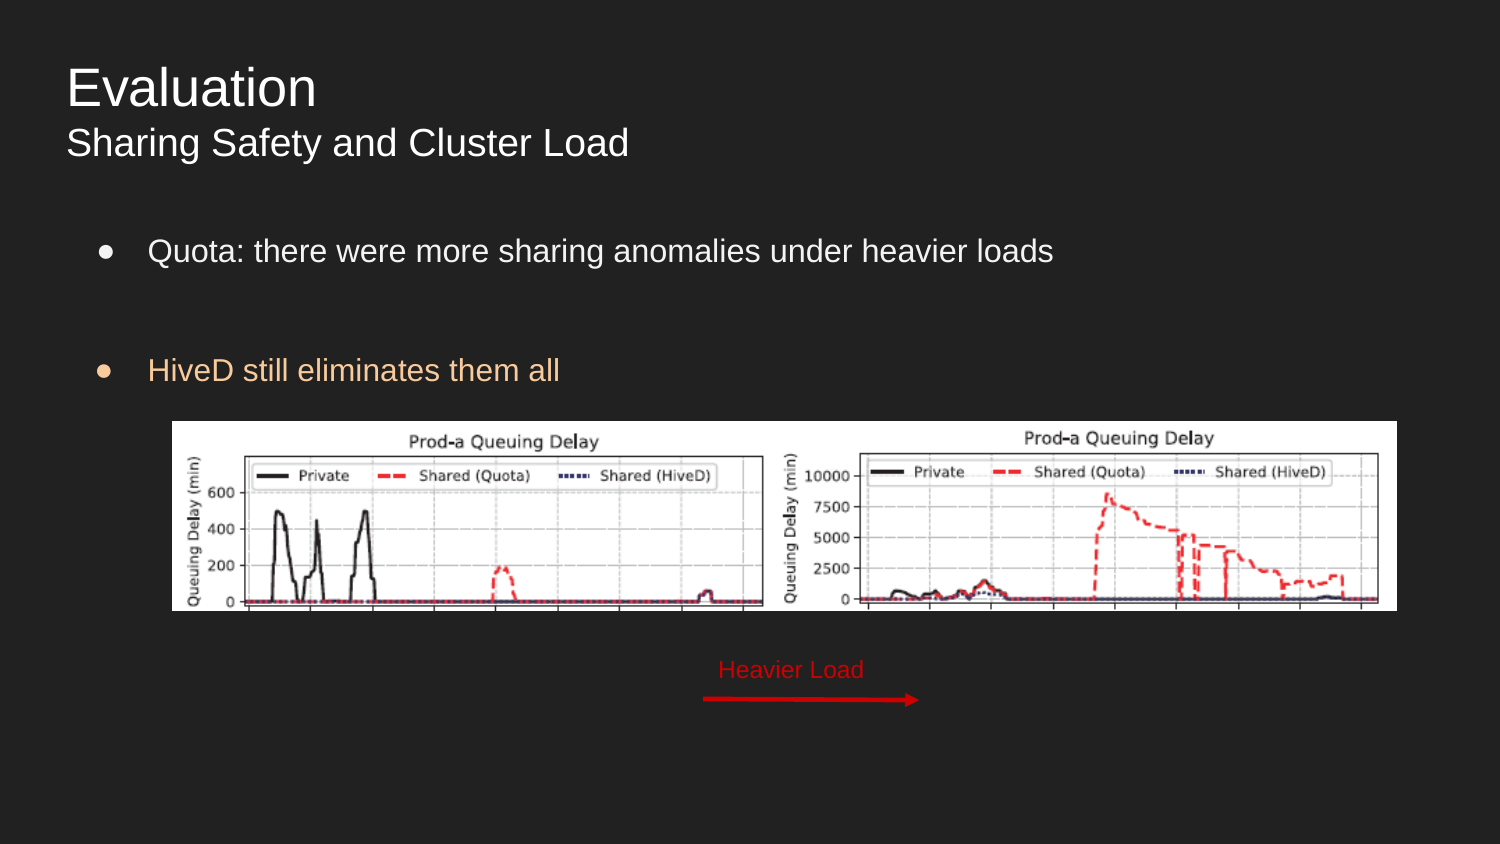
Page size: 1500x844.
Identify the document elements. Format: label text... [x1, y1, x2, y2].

list Heavier Load [703, 634, 903, 698]
title Evaluation Sharing Safety and Cluster Load [51, 37, 1449, 180]
picture [172, 421, 1397, 612]
list Quota: there were more sharing anomalies under heavier loads HiveD still eliminates them all [57, 219, 1175, 399]
